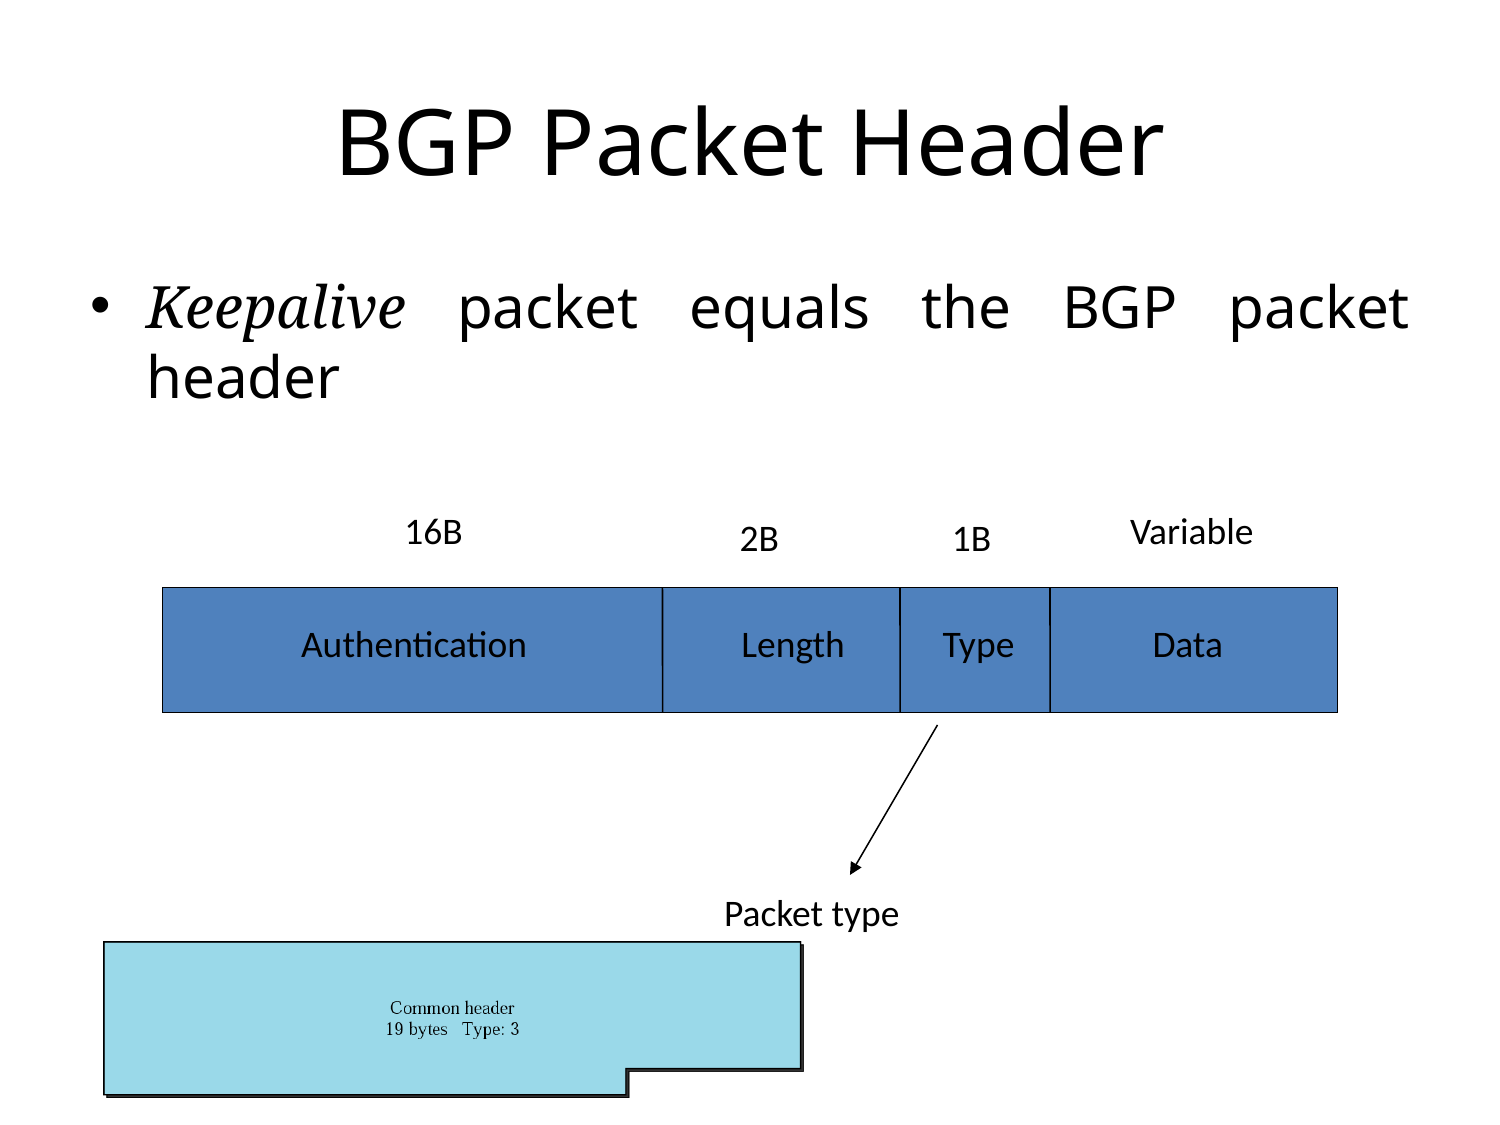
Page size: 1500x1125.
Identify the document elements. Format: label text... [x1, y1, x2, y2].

title BGP Packet Header [75, 45, 1425, 233]
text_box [162, 499, 1338, 713]
picture [103, 941, 804, 1098]
text_box [849, 724, 938, 875]
text_box Packet type [709, 881, 915, 941]
list Keepalive packet equals the BGP packet header [75, 262, 1425, 1005]
